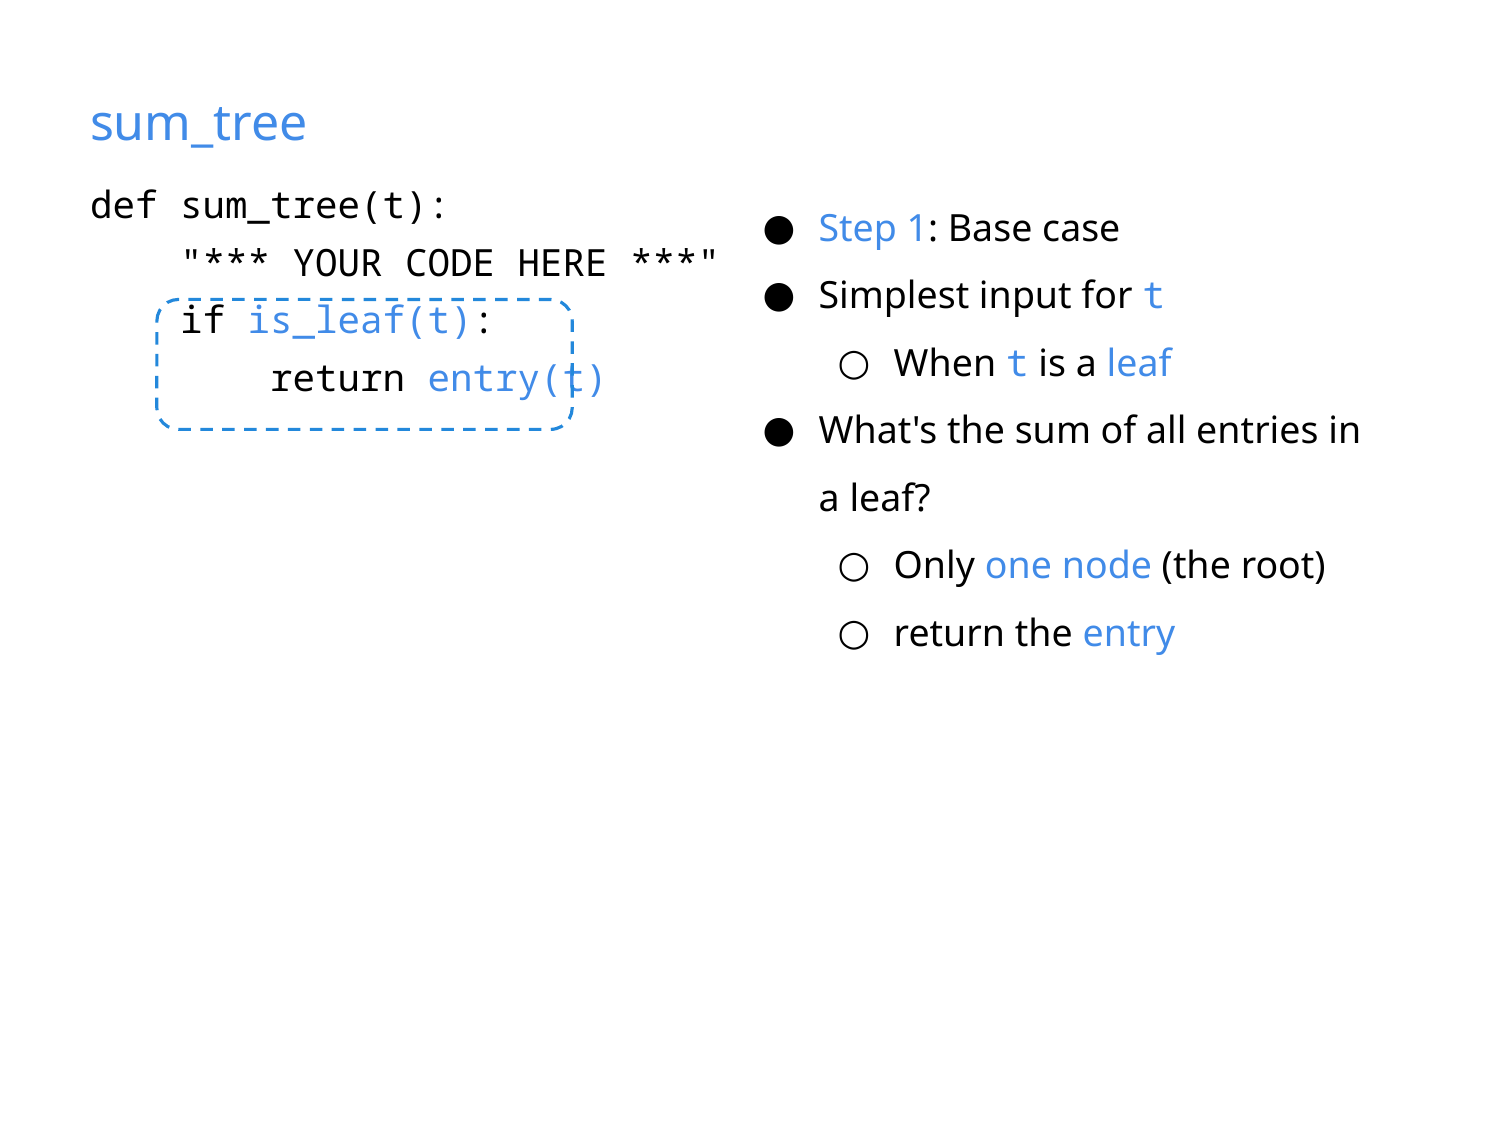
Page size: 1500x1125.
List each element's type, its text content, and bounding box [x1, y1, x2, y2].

list Step 1: Base case Simplest input for t When t is a leaf What's the sum of all entries in a leaf? Only one node (the root) return the entry [728, 165, 1404, 1086]
text_box [156, 299, 573, 430]
title sum_tree [75, 36, 1425, 166]
list def sum_tree(t): "*** YOUR CODE HERE ***" if is_leaf(t): return entry(t) [75, 166, 728, 1046]
